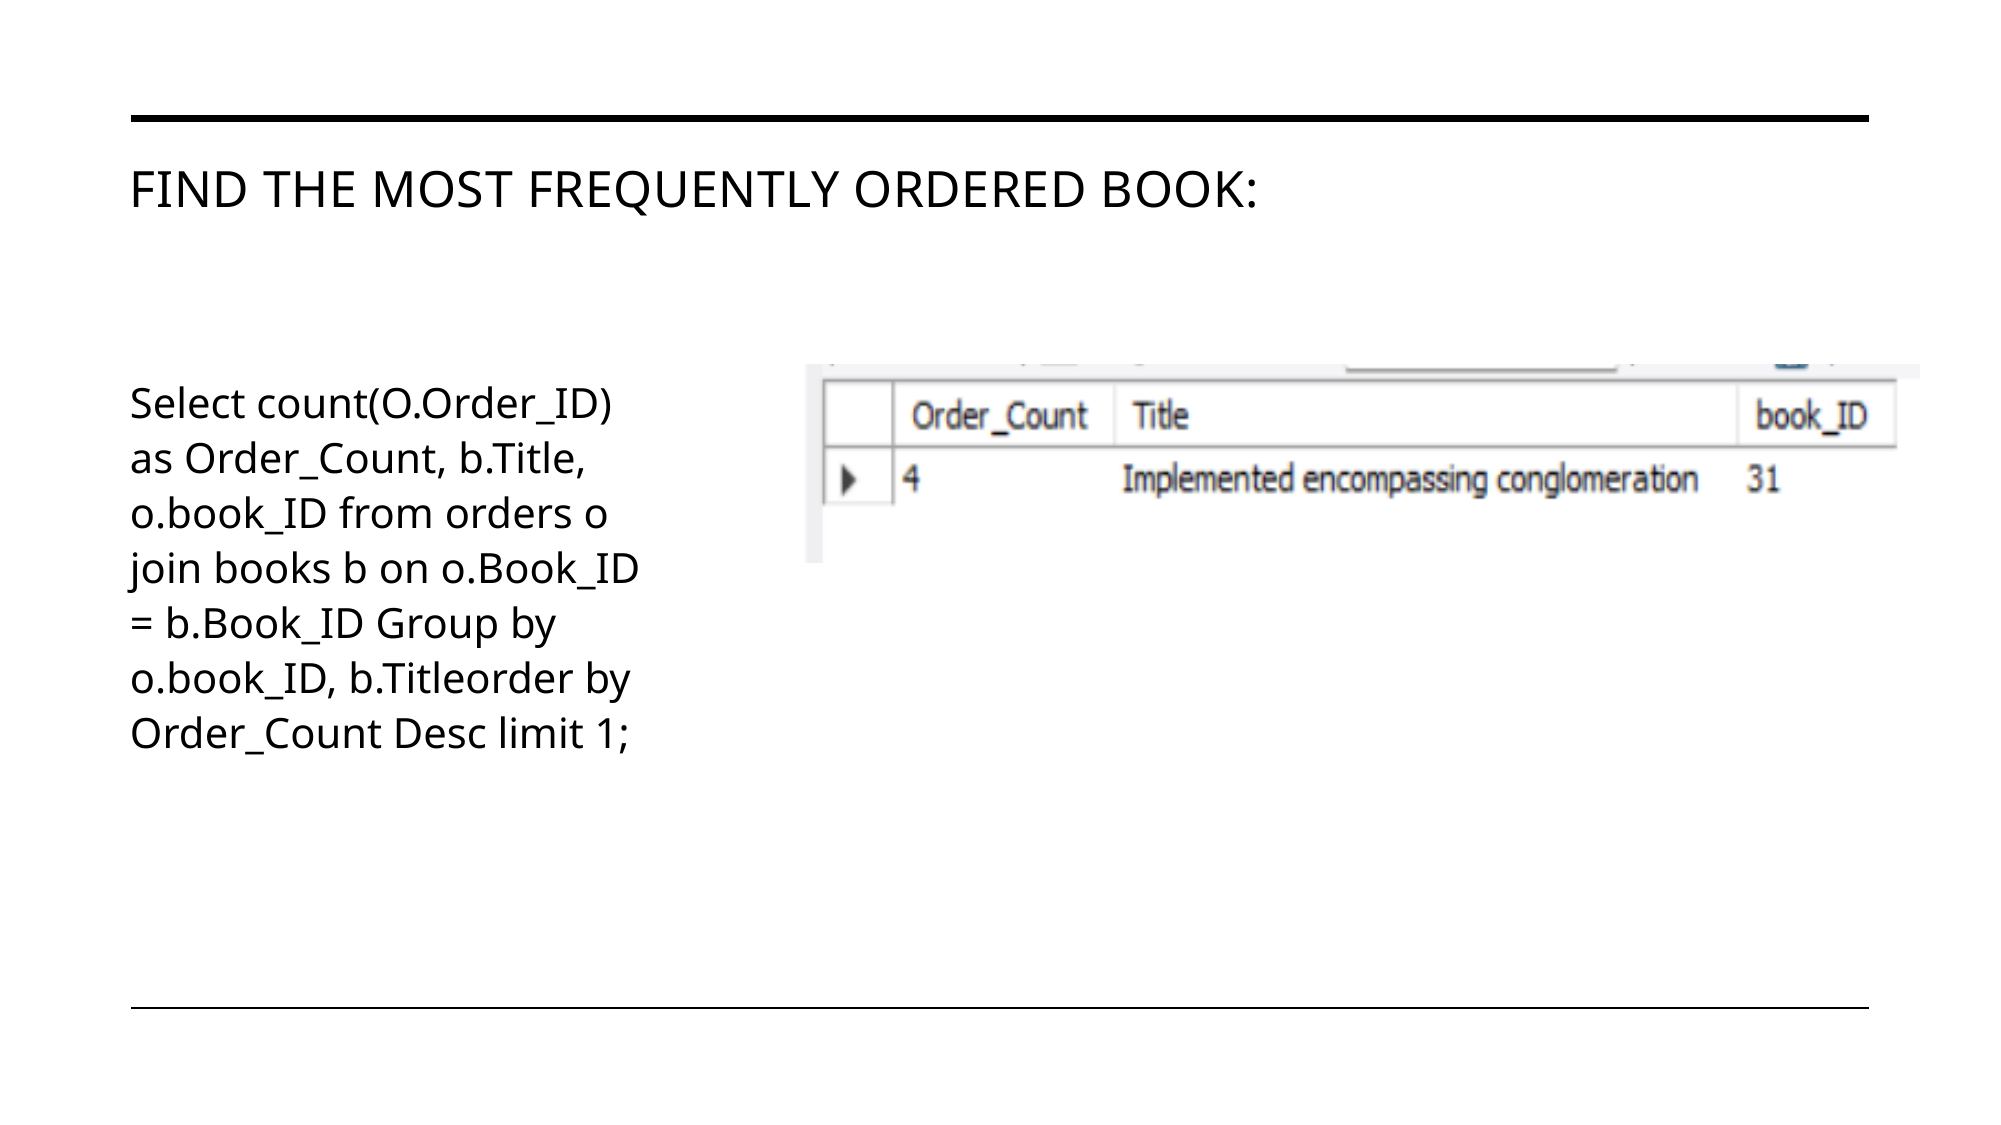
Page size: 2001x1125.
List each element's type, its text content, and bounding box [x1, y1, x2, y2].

picture [790, 364, 1920, 563]
list Select count(O.Order_ID) as Order_Count, b.Title, o.book_ID from orders o join books b on o.Book_ID = b.Book_ID Group by o.book_ID, b.Titleorder by Order_Count Desc limit 1; [114, 364, 658, 978]
title Find the most frequently ordered book: [114, 149, 1626, 286]
